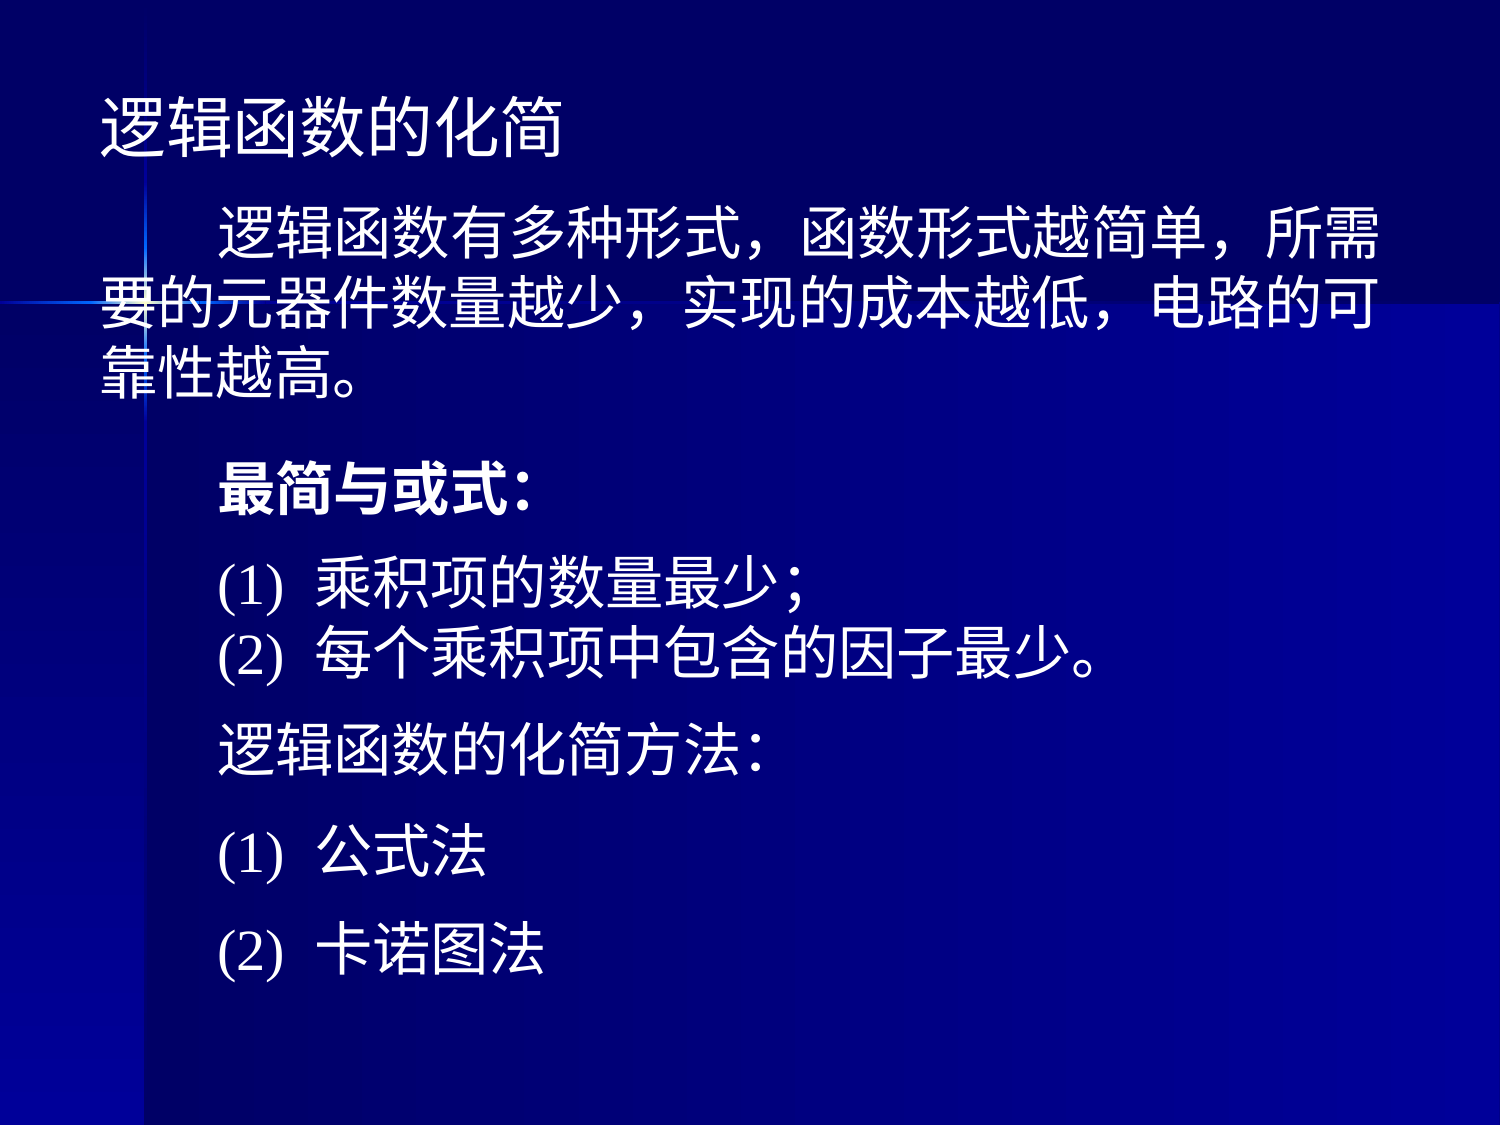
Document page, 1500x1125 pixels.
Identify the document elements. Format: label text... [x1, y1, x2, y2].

text_box (1) 乘积项的数量最少； (2) 每个乘积项中包含的因子最少。 [84, 538, 1414, 694]
text_box (1) 公式法 [84, 807, 1414, 892]
text_box 逻辑函数有多种形式，函数形式越简单，所需要的元器件数量越少，实现的成本越低，电路的可靠性越高。 [84, 189, 1414, 414]
text_box 逻辑函数的化简方法： [84, 706, 1414, 791]
text_box (2) 卡诺图法 [84, 904, 1414, 990]
text_box 最简与或式： [84, 444, 1414, 529]
text_box 逻辑函数的化简 [84, 78, 1414, 173]
